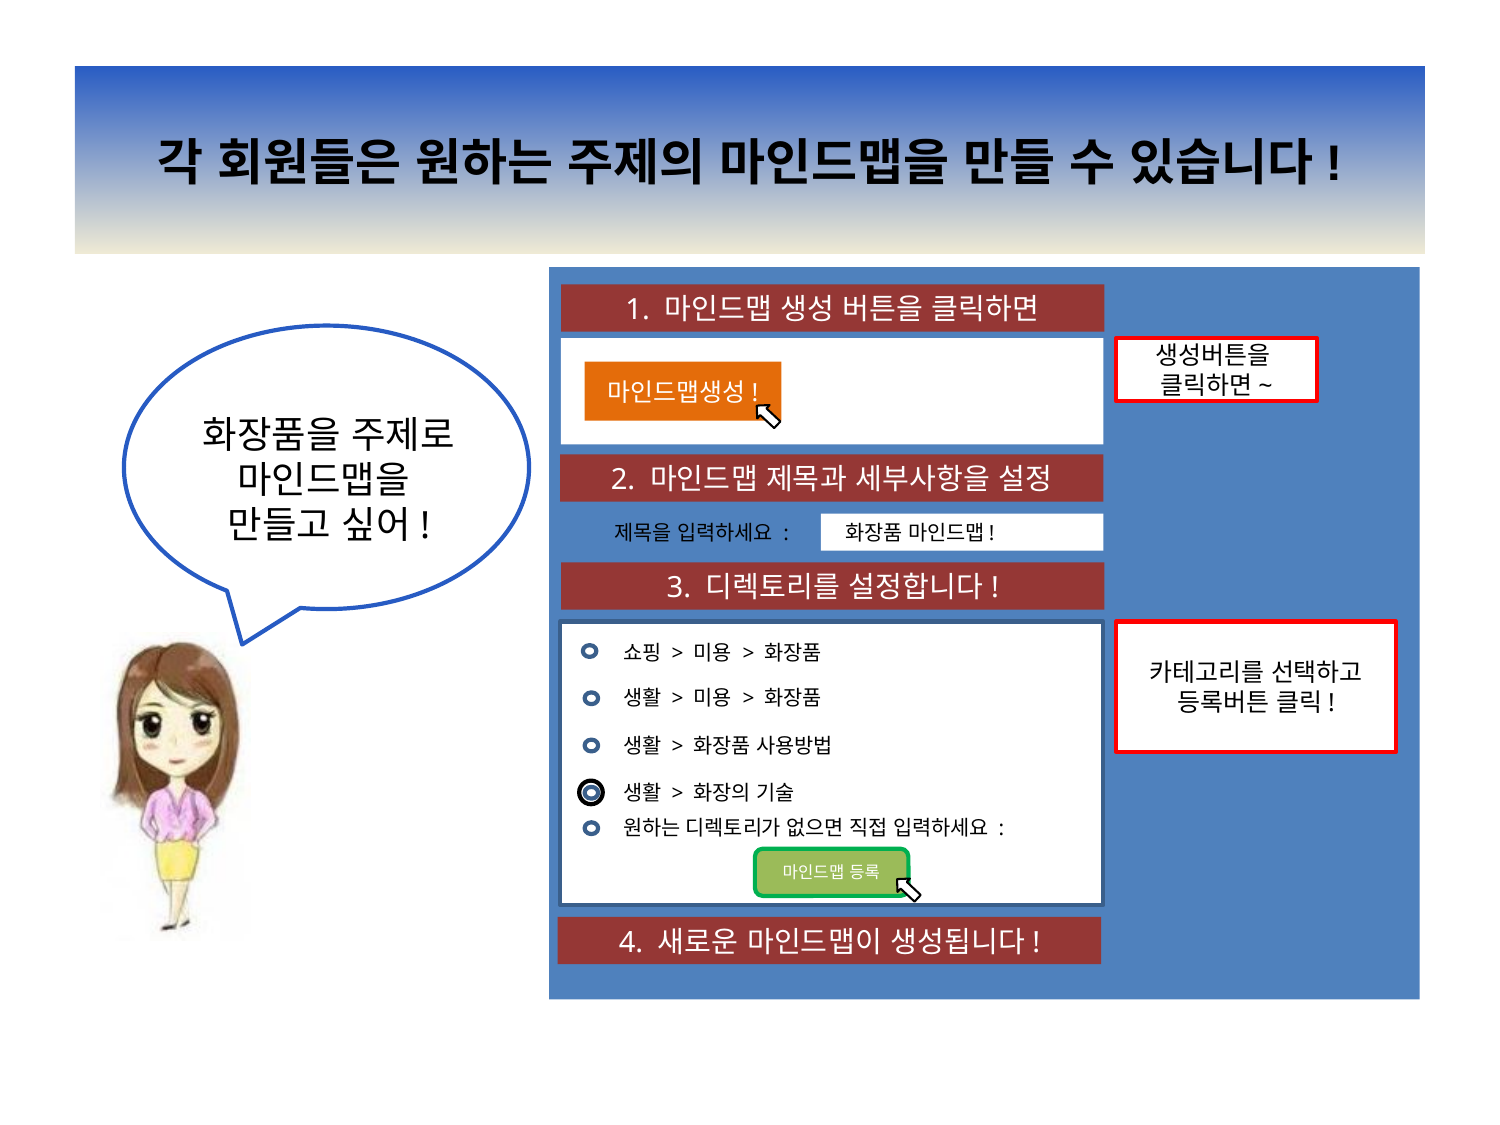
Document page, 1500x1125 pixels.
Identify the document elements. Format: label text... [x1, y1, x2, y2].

text_box [558, 619, 1105, 907]
text_box 생활 > 미용 > 화장품 [606, 677, 893, 718]
text_box 각 회원들은 원하는 주제의 마인드맵을 만들 수 있습니다! [74, 66, 1425, 254]
text_box 화장품을 주제로 마인드맵을 만들고 싶어! [107, 341, 547, 617]
text_box 3. 디렉토리를 설정합니다! [559, 560, 1106, 612]
text_box 카테고리를 선택하고 등록버튼 클릭! [1114, 619, 1398, 754]
text_box 마인드맵 등록 [752, 846, 911, 899]
text_box 제목을 입력하세요 : [559, 511, 811, 553]
text_box [228, 323, 425, 341]
text_box 4. 새로운 마인드맵이 생성됩니다! [556, 915, 1103, 966]
text_box 2. 마인드맵 제목과 세부사항을 설정 [558, 452, 1105, 504]
text_box [559, 336, 1105, 446]
text_box 마인드맵생성! [583, 360, 783, 423]
text_box 원하는 디렉토리가 없으면 직접 입력하세요 : [606, 807, 1087, 848]
text_box 화장품 마인드맵! [819, 511, 1105, 553]
text_box [577, 778, 605, 807]
text_box [894, 876, 923, 904]
text_box 1. 마인드맵 생성 버튼을 클릭하면 [559, 282, 1106, 334]
text_box [582, 820, 601, 837]
text_box 생활 > 화장의 기술 [606, 771, 893, 807]
text_box [580, 643, 599, 659]
text_box [547, 265, 1422, 1002]
text_box [232, 617, 290, 640]
text_box 생성버튼을 클릭하면~ [1114, 336, 1319, 403]
text_box 생활 > 화장품 사용방법 [606, 724, 893, 765]
text_box [582, 737, 601, 754]
text_box [754, 402, 783, 431]
picture [100, 632, 251, 941]
text_box 쇼핑 > 미용 > 화장품 [606, 631, 893, 672]
text_box [582, 690, 601, 707]
